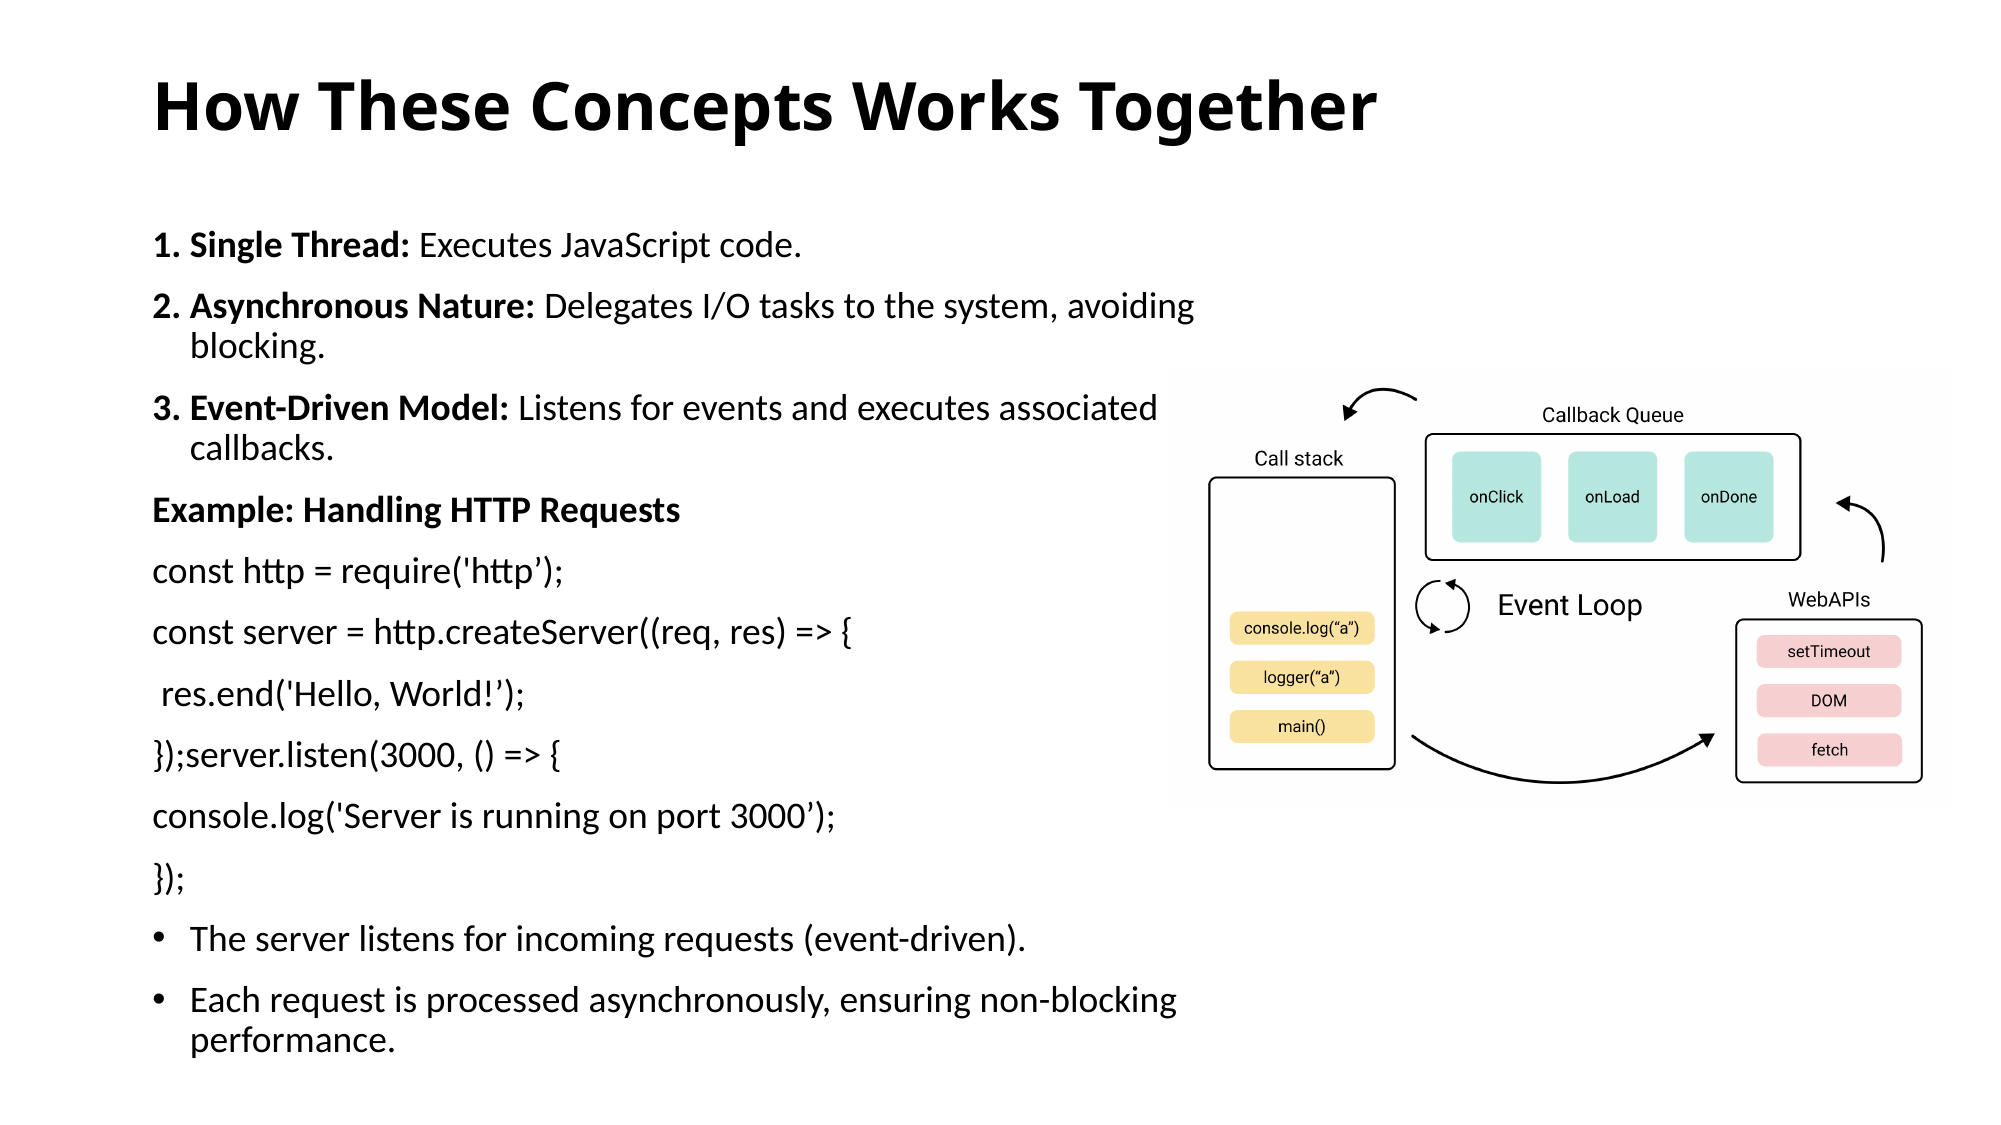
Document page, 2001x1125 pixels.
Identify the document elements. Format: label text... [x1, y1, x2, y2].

title How These Concepts Works Together [137, 0, 1863, 218]
picture [1162, 366, 1950, 809]
list Single Thread: Executes JavaScript code. Asynchronous Nature: Delegates I/O tasks to the system, avoiding blocking. Event-Driven Model: Listens for events and executes associated callbacks. Example: Handling HTTP Requests const http = require('http’); const server = http.createServer((req, res) => { res.end('Hello, World!’); });server.listen(3000, () => { console.log('Server is running on port 3000’); }); The server listens for incoming requests (event-driven). Each request is processed asynchronously, ensuring non-blocking performance. [137, 217, 1213, 1125]
